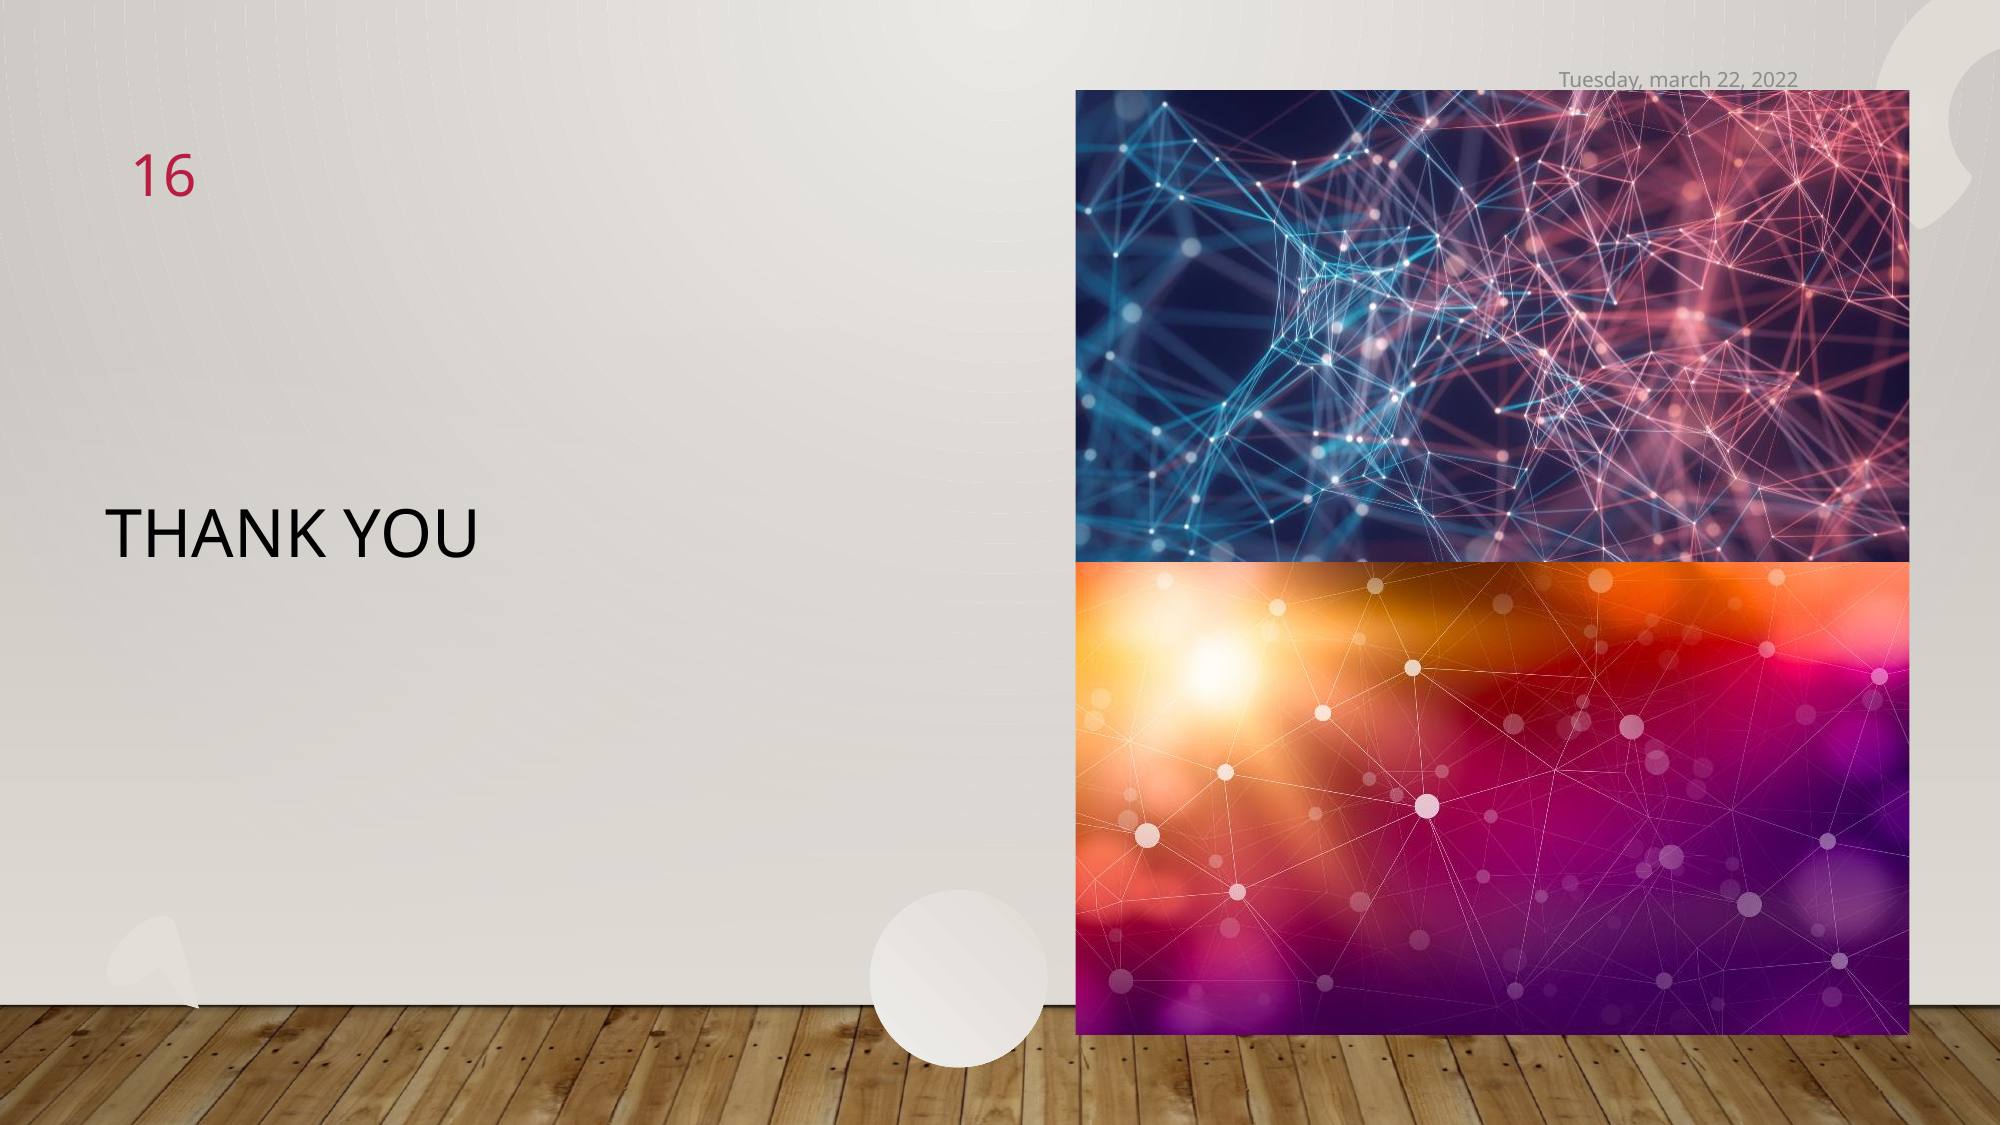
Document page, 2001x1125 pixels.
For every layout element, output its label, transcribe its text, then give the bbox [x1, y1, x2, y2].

slide_number 16 [78, 131, 212, 214]
picture [0, 89, 2000, 1125]
title Thank You [90, 90, 983, 580]
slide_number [1239, 54, 1814, 89]
